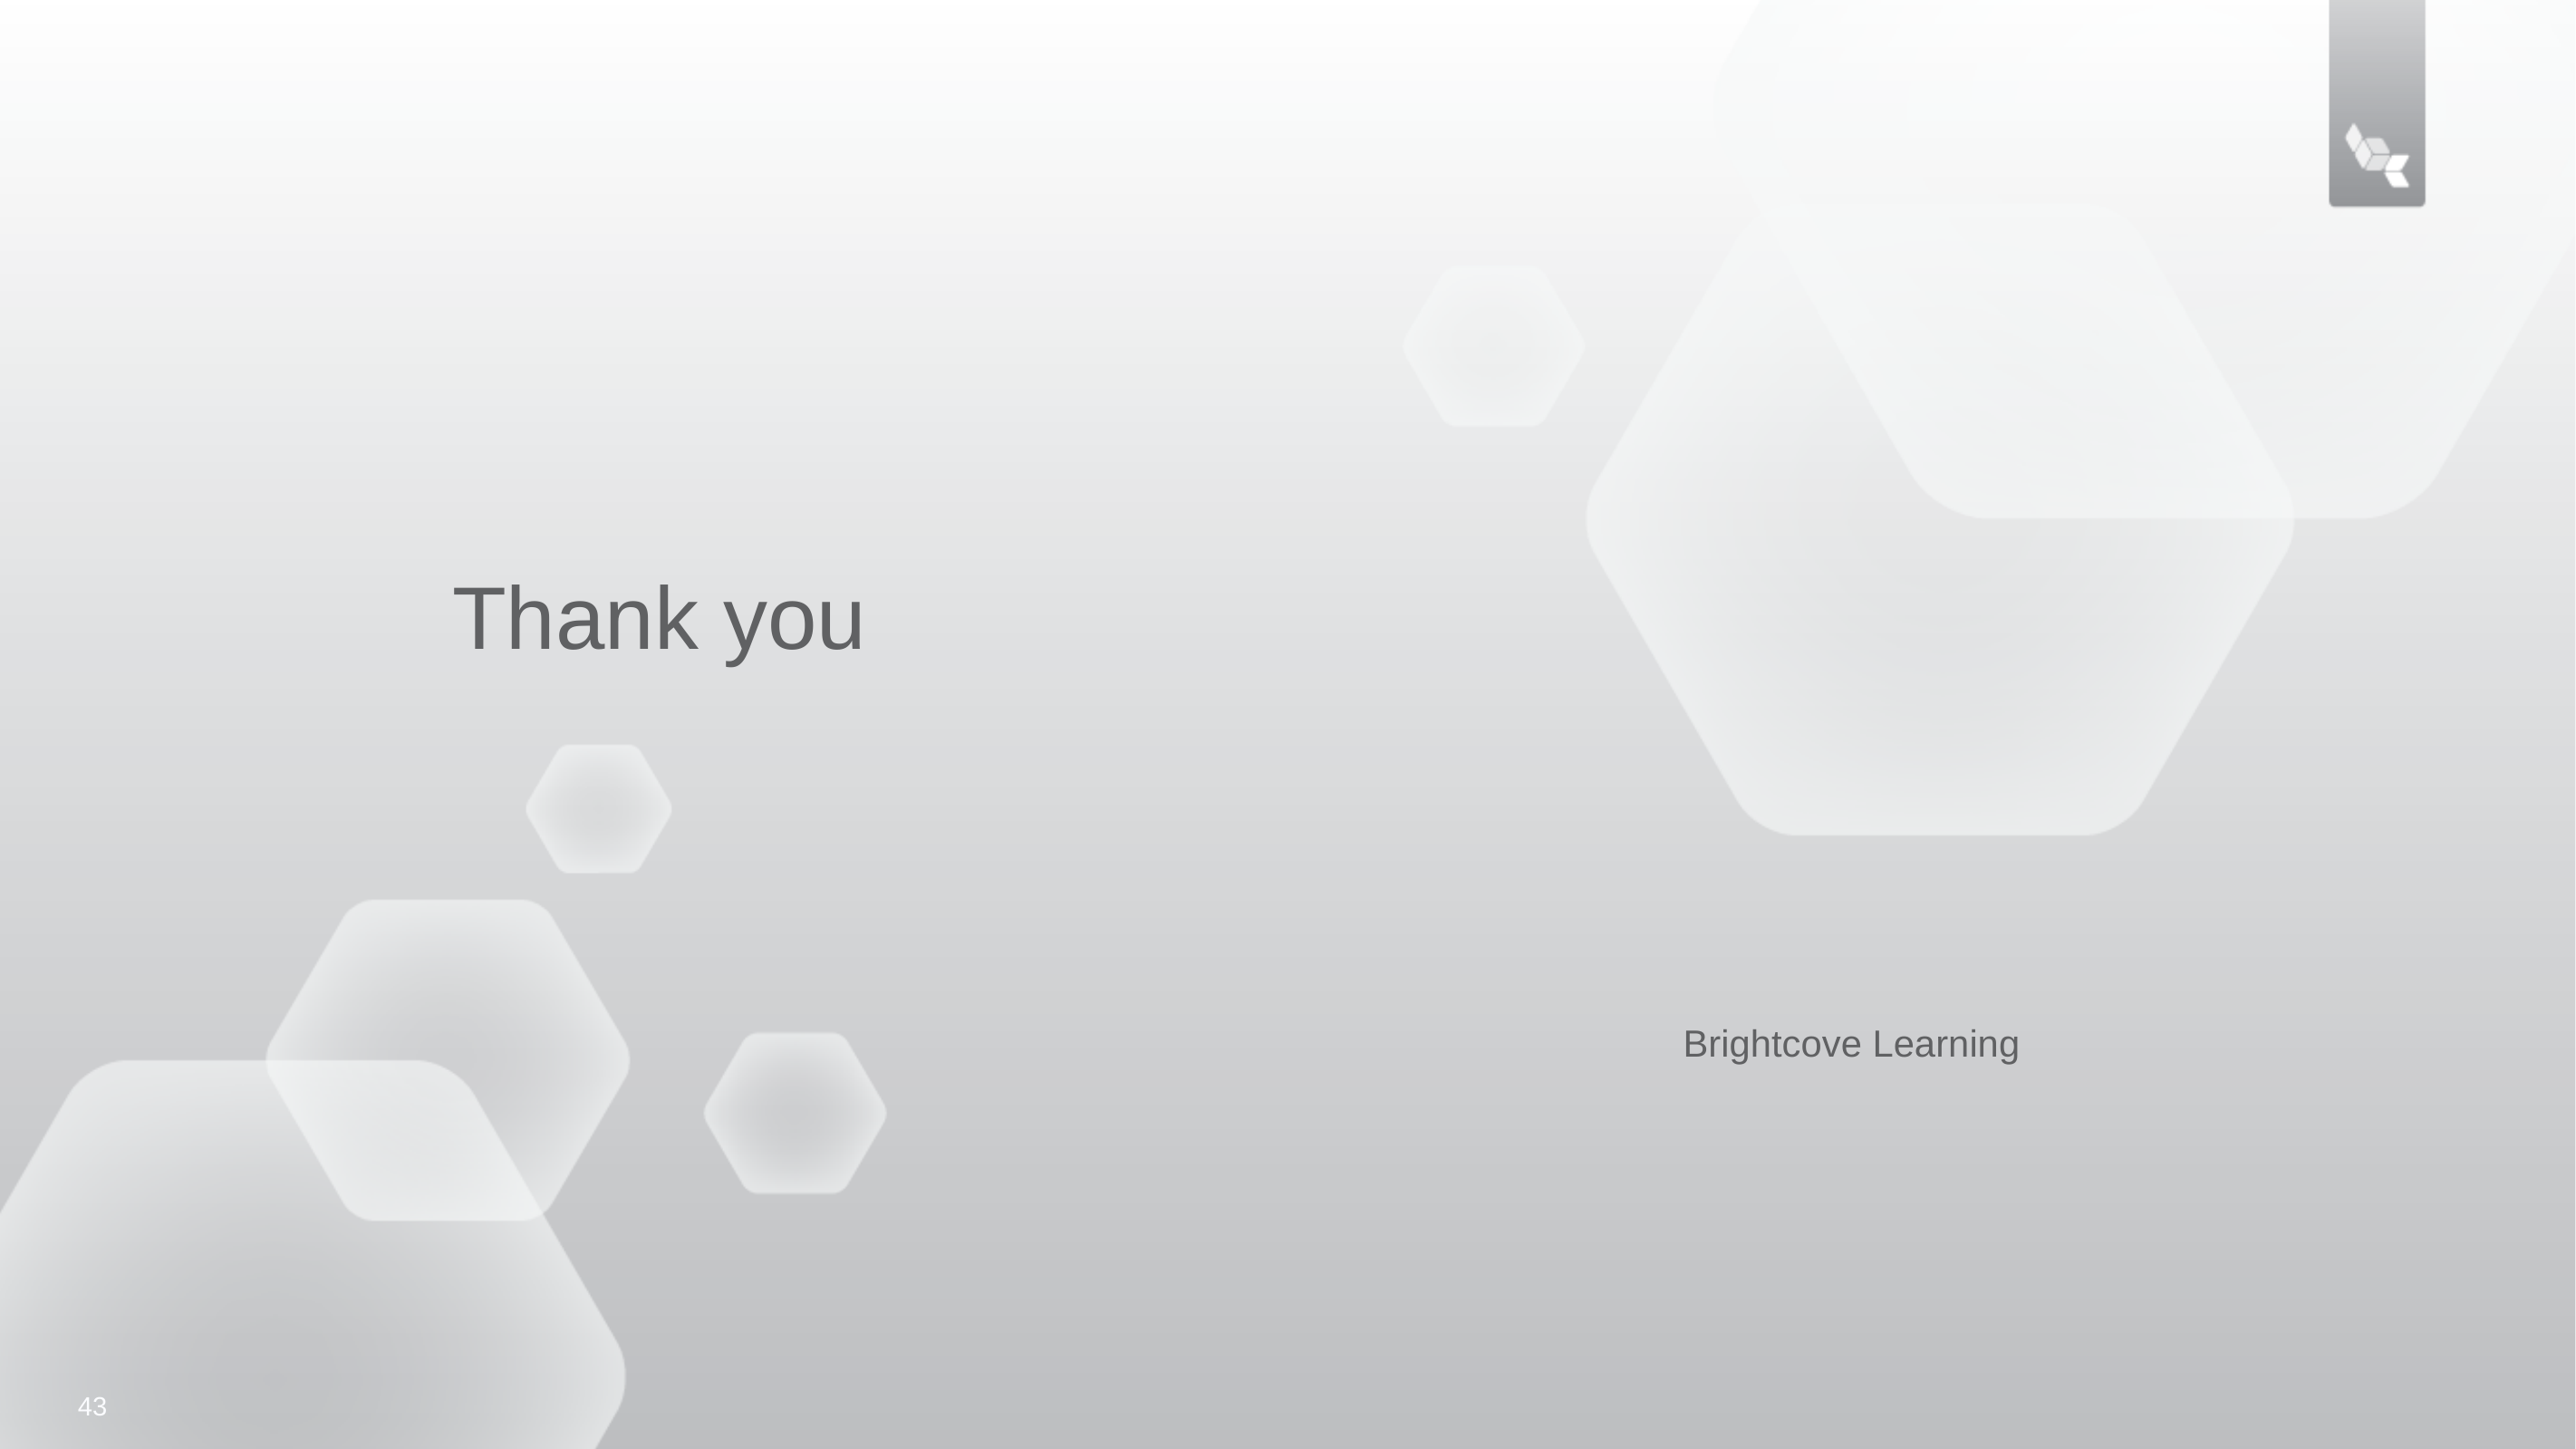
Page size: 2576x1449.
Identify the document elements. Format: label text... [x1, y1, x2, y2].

list Thank you [429, 548, 2162, 903]
list Brightcove Learning [1660, 1007, 2162, 1170]
slide_number 43 [0, 1375, 121, 1436]
picture [0, 0, 2576, 1449]
